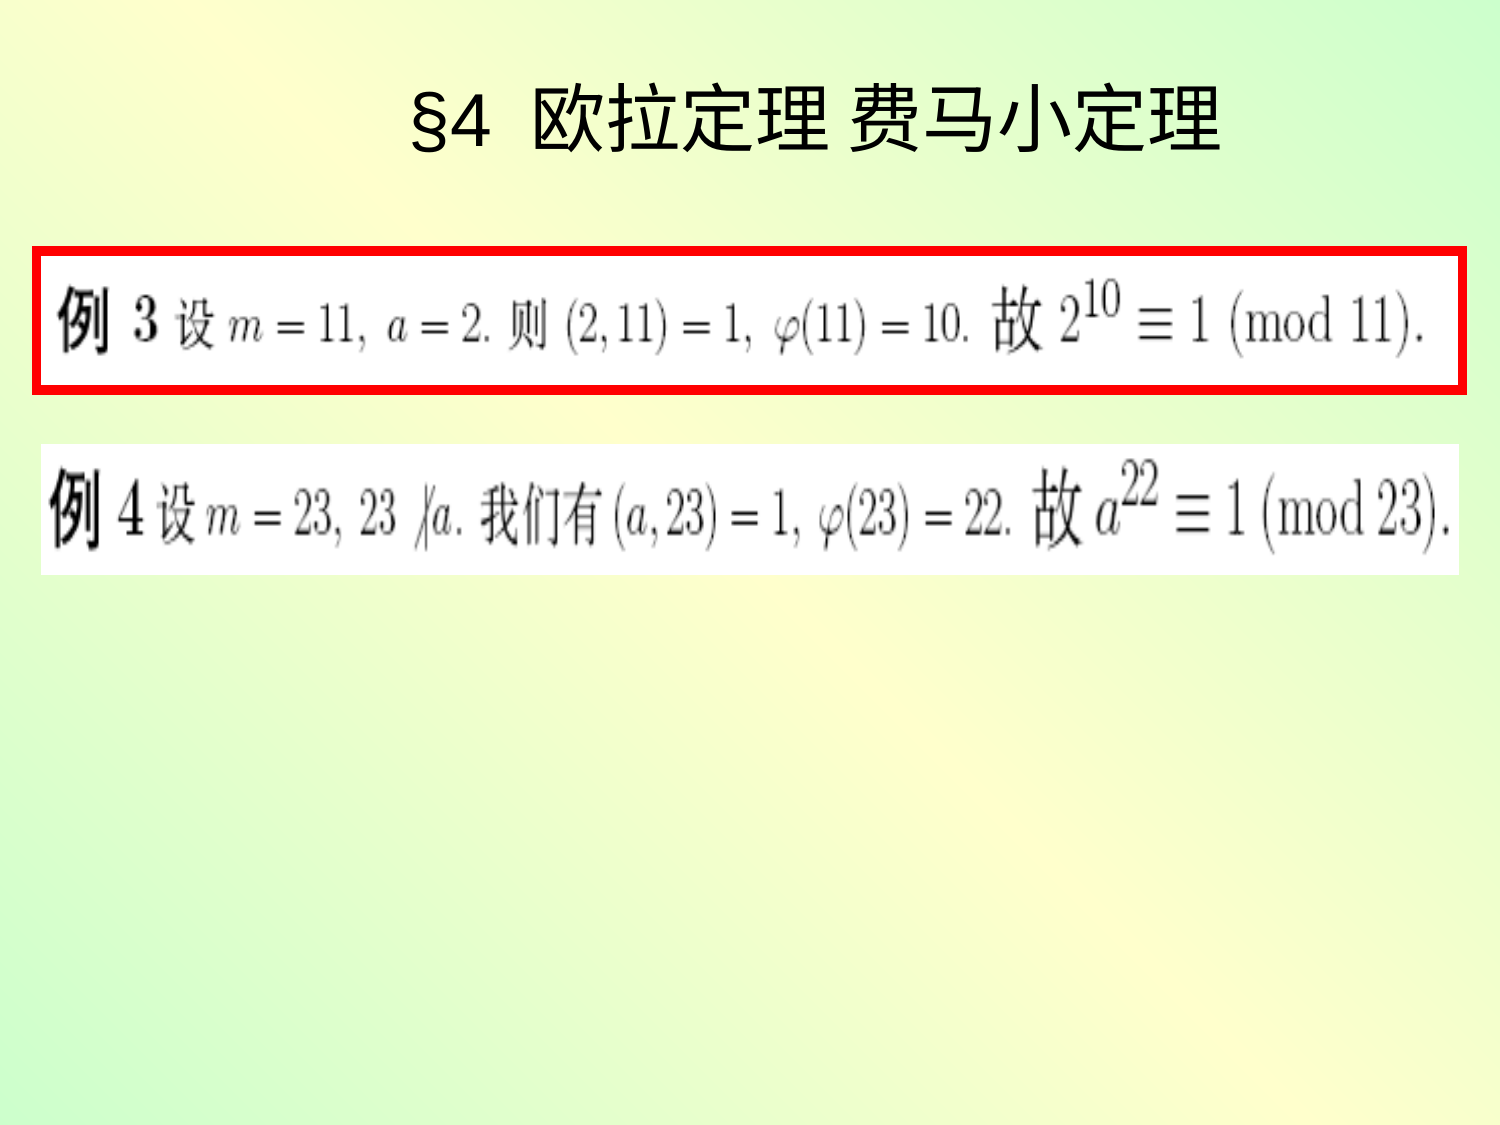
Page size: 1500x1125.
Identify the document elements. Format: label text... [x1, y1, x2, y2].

text_box §4 欧拉定理 费马小定理 [184, 70, 1447, 163]
picture [41, 255, 1459, 386]
picture [41, 444, 1459, 575]
